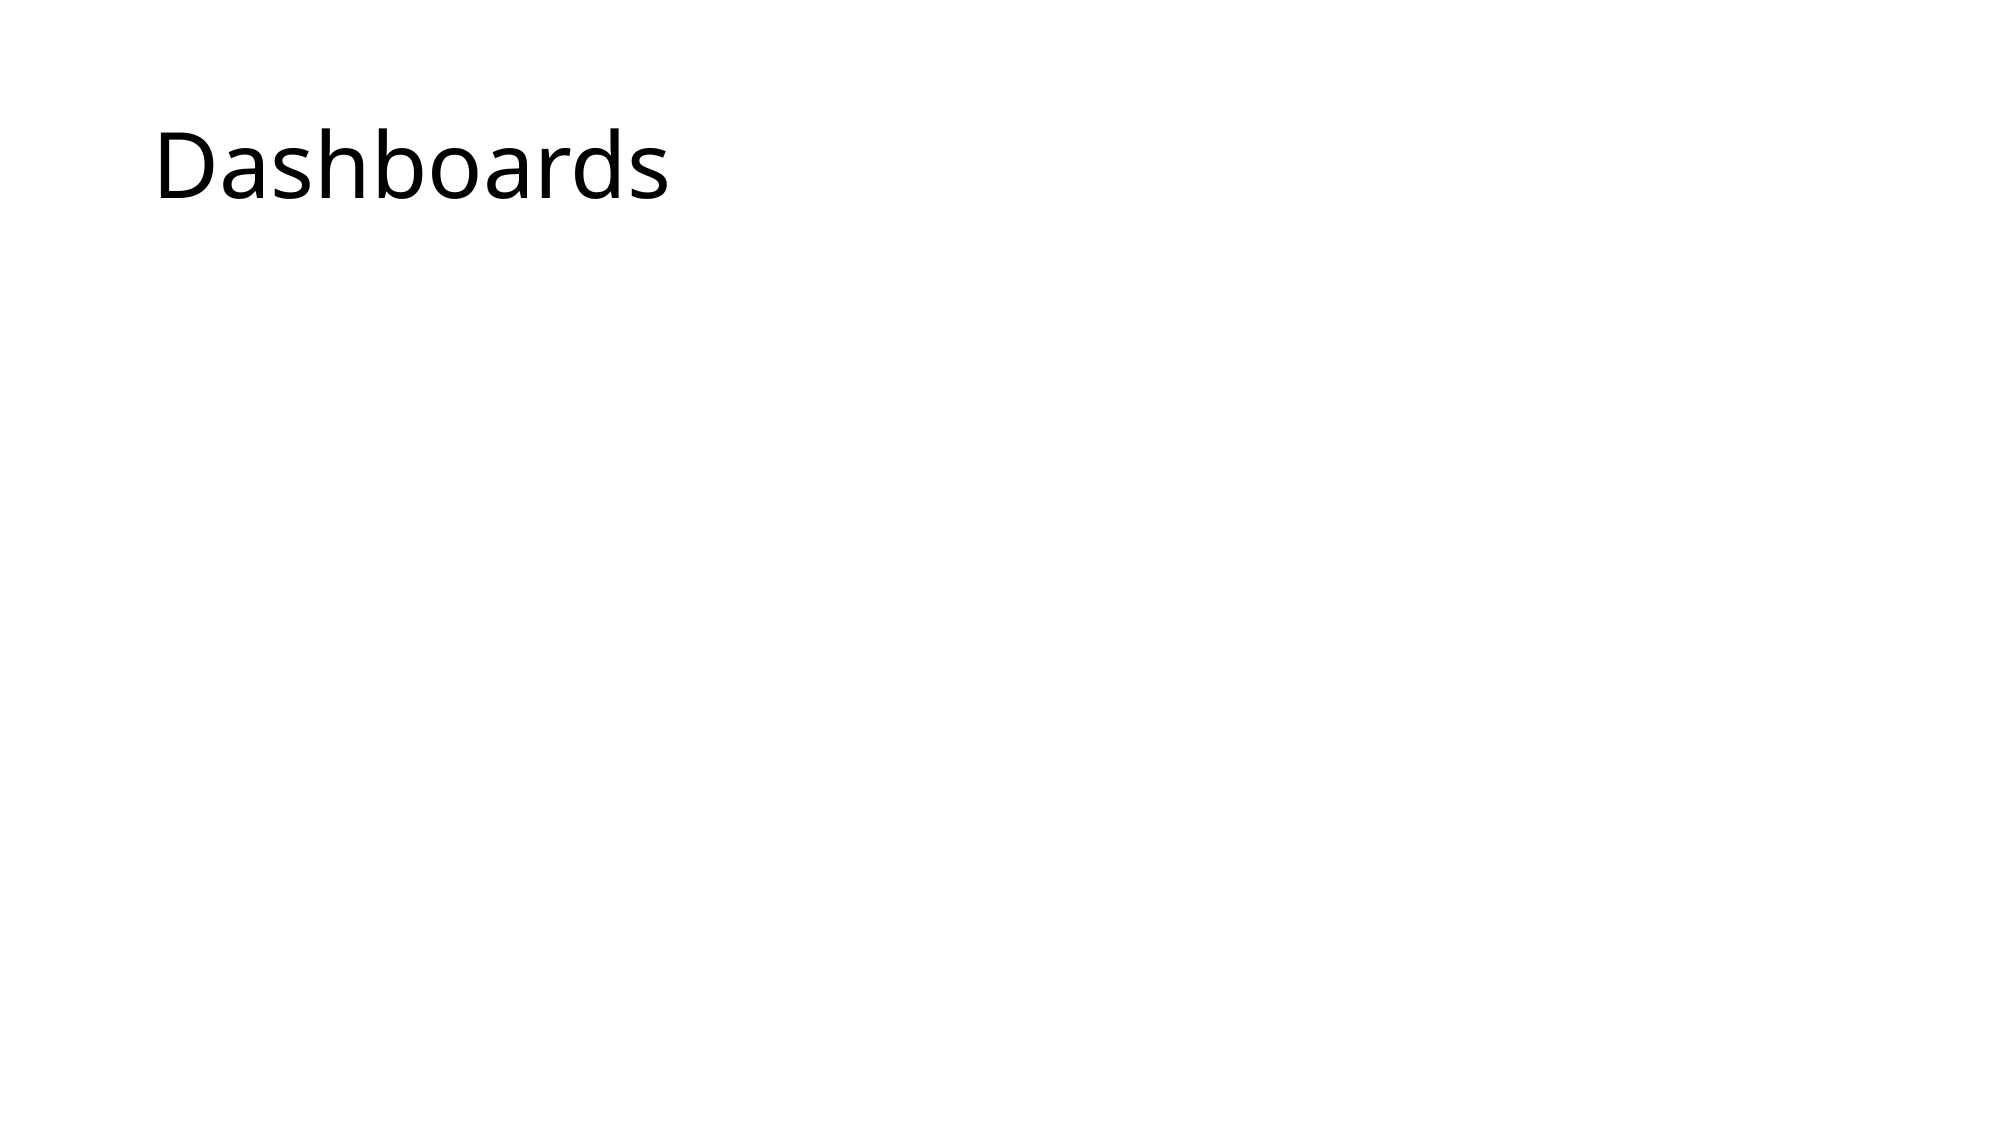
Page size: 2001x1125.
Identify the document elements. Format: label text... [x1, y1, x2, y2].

title Dashboards [137, 59, 1863, 278]
